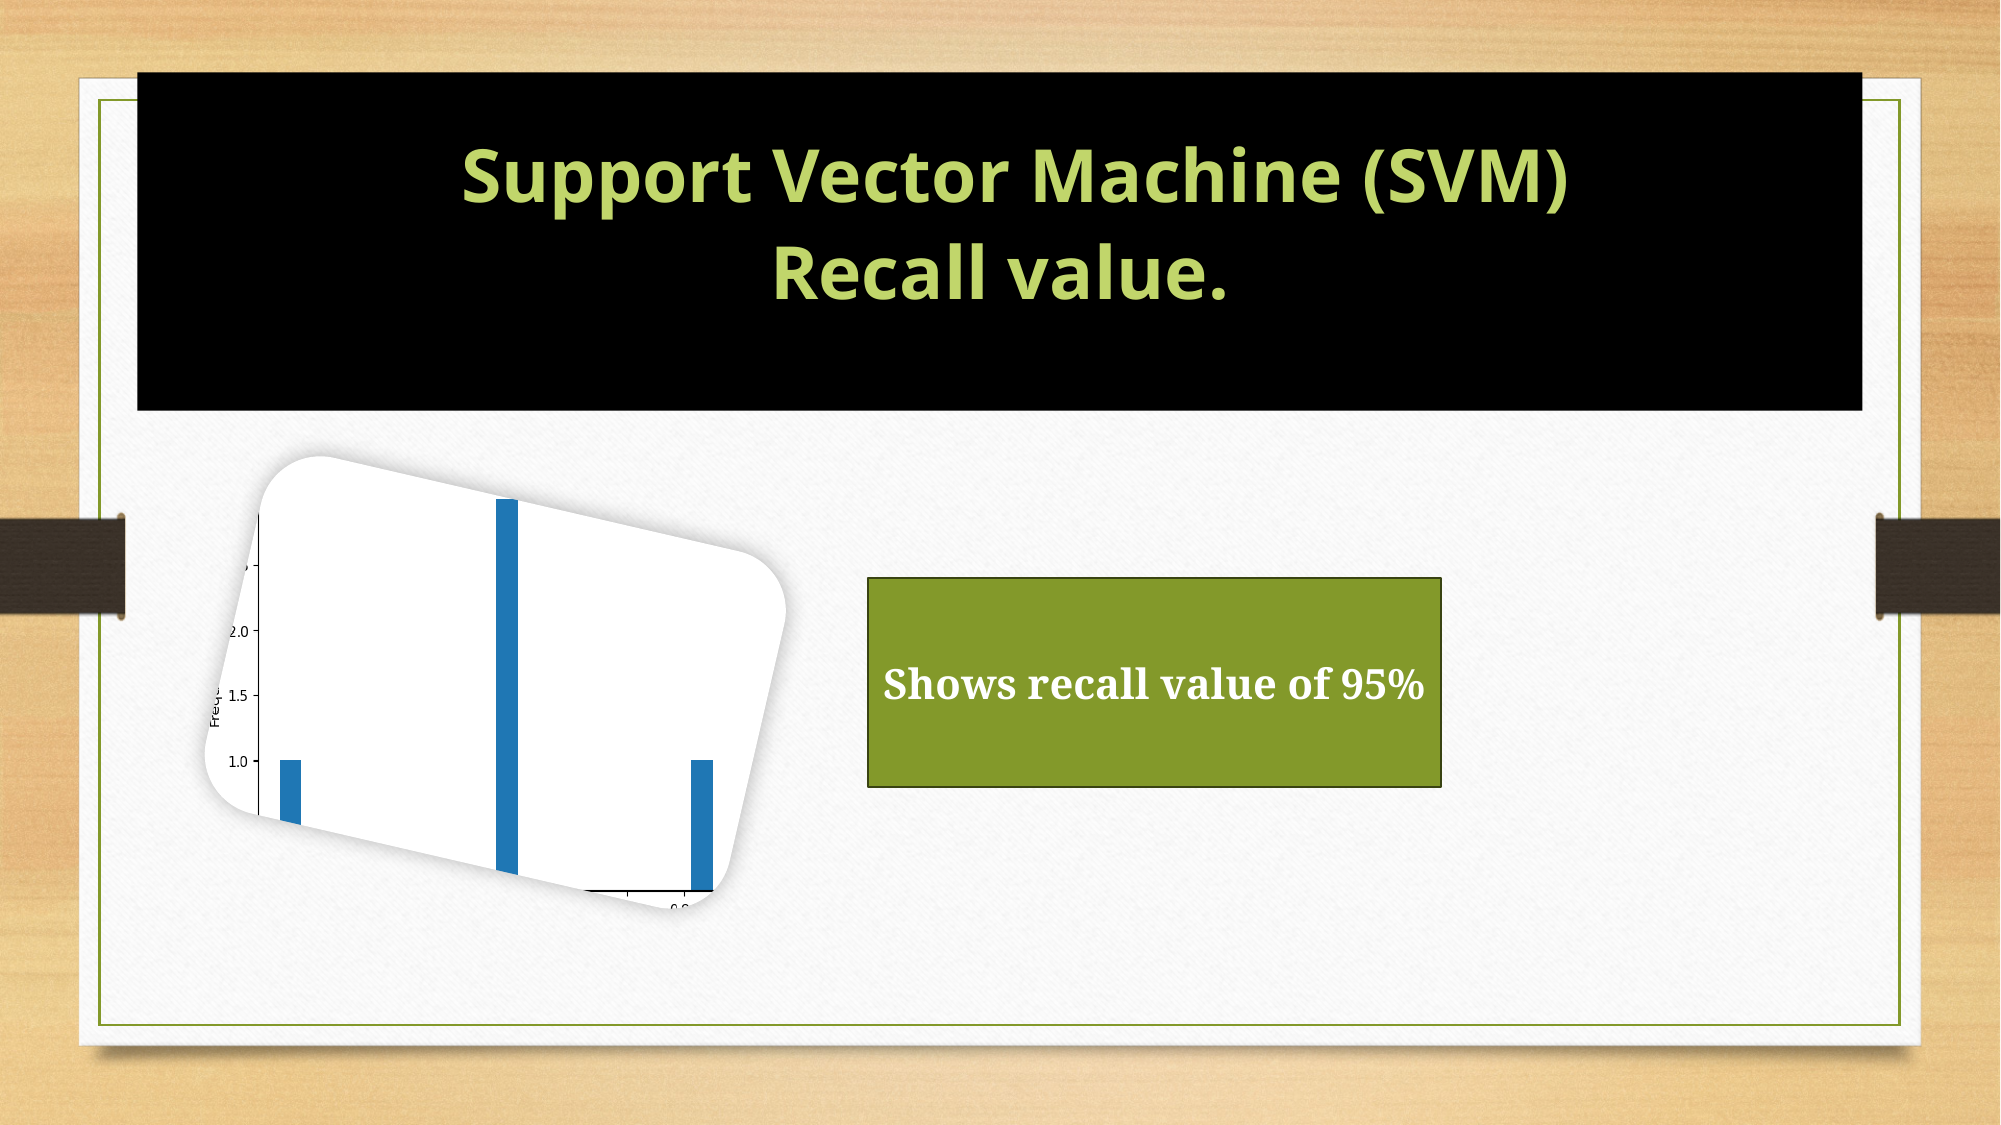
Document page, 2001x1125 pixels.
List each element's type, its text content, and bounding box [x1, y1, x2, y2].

title Support Vector Machine (SVM) Recall value. [137, 72, 1863, 411]
text_box Shows recall value of 95% [867, 577, 1442, 788]
picture [0, 0, 2001, 1125]
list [226, 499, 764, 866]
